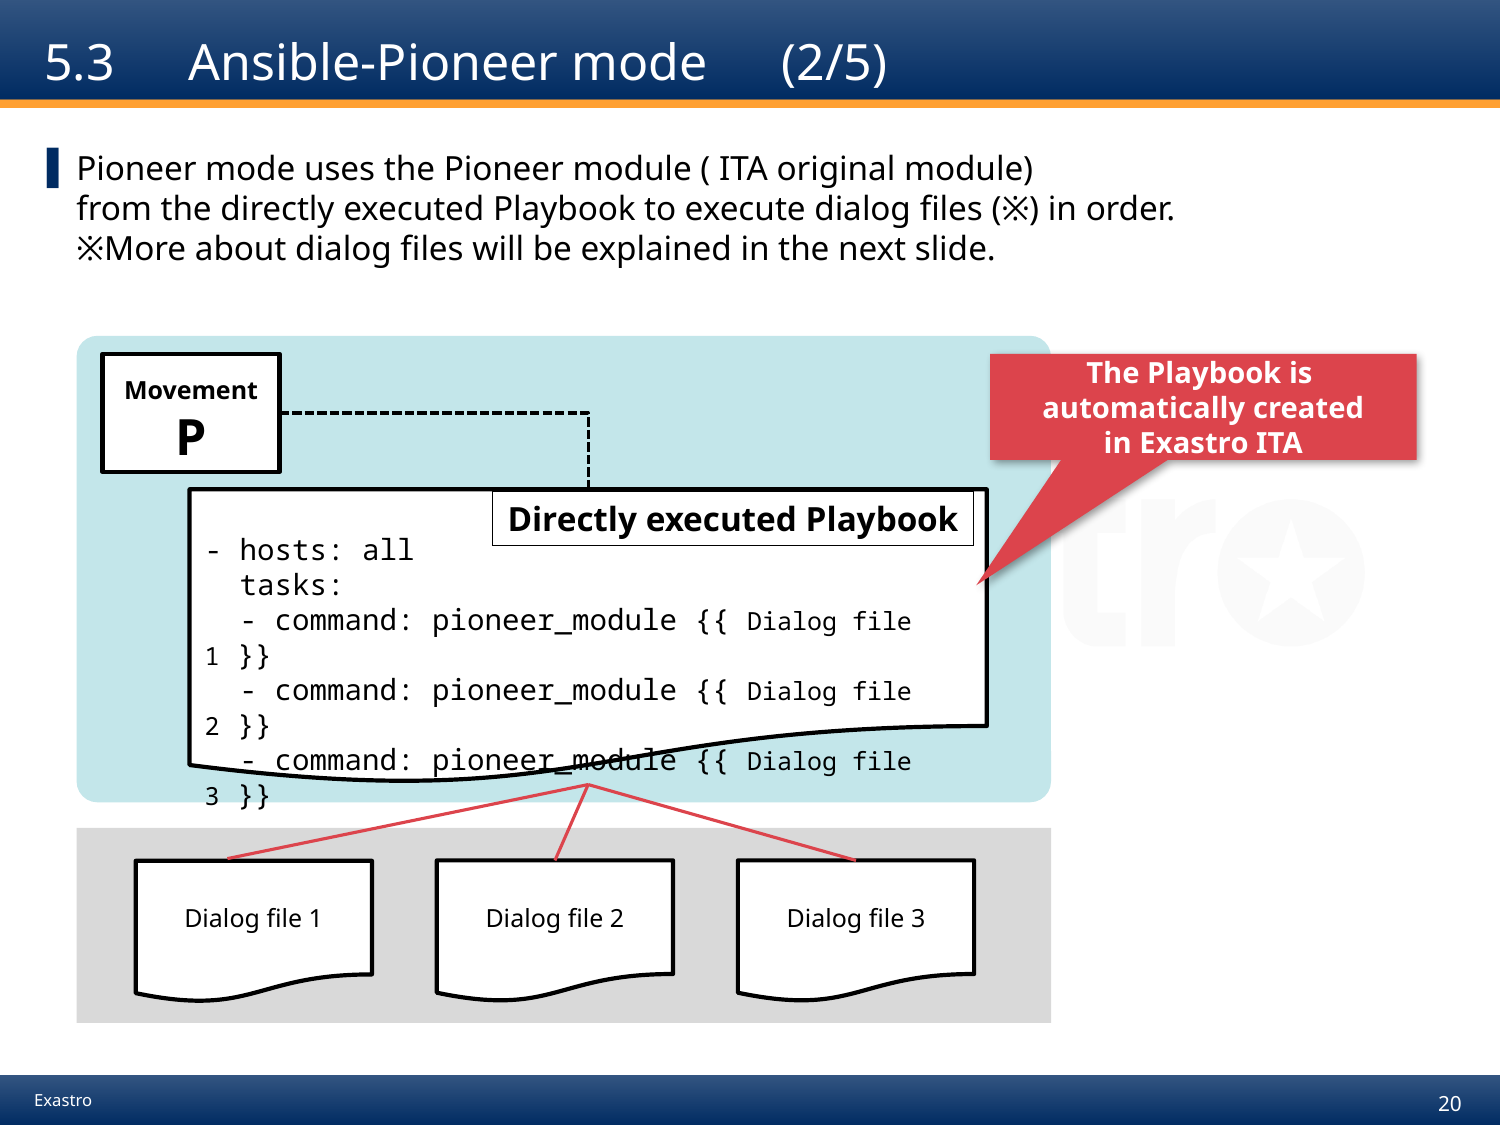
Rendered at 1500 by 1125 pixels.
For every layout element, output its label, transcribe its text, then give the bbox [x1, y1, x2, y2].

picture [0, 0, 1500, 1125]
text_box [554, 764, 586, 861]
text_box [618, 551, 1052, 803]
text_box [76, 335, 1051, 803]
text_box Dialog file 3 [735, 858, 977, 1003]
text_box Dialog file 2 [434, 866, 676, 1003]
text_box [227, 764, 553, 859]
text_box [279, 412, 589, 490]
text_box - hosts: all tasks: - command: pioneer_module {{ Dialog file 1 }} - command: pioneer_module {{ Dialog file 2 }} - command: pioneer_module {{ Dialog file 3 }} [187, 487, 989, 772]
text_box [100, 352, 282, 474]
text_box Directly executed Playbook [492, 491, 974, 546]
title 5.3 Ansible-Pioneer mode (2/5) [29, 18, 1471, 96]
text_box The Playbook is automatically created in Exastro ITA [976, 353, 1417, 586]
text_box Movement P [109, 367, 273, 473]
text_box [76, 827, 1052, 1023]
text_box Dialog file 1 [133, 858, 375, 1003]
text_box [587, 764, 857, 861]
text_box Pioneer mode uses the Pioneer module ( ITA original module) from the directly executed Playbook to execute dialog files (※) in order. ※More about dialog files will be explained in the next slide. [29, 137, 1471, 262]
